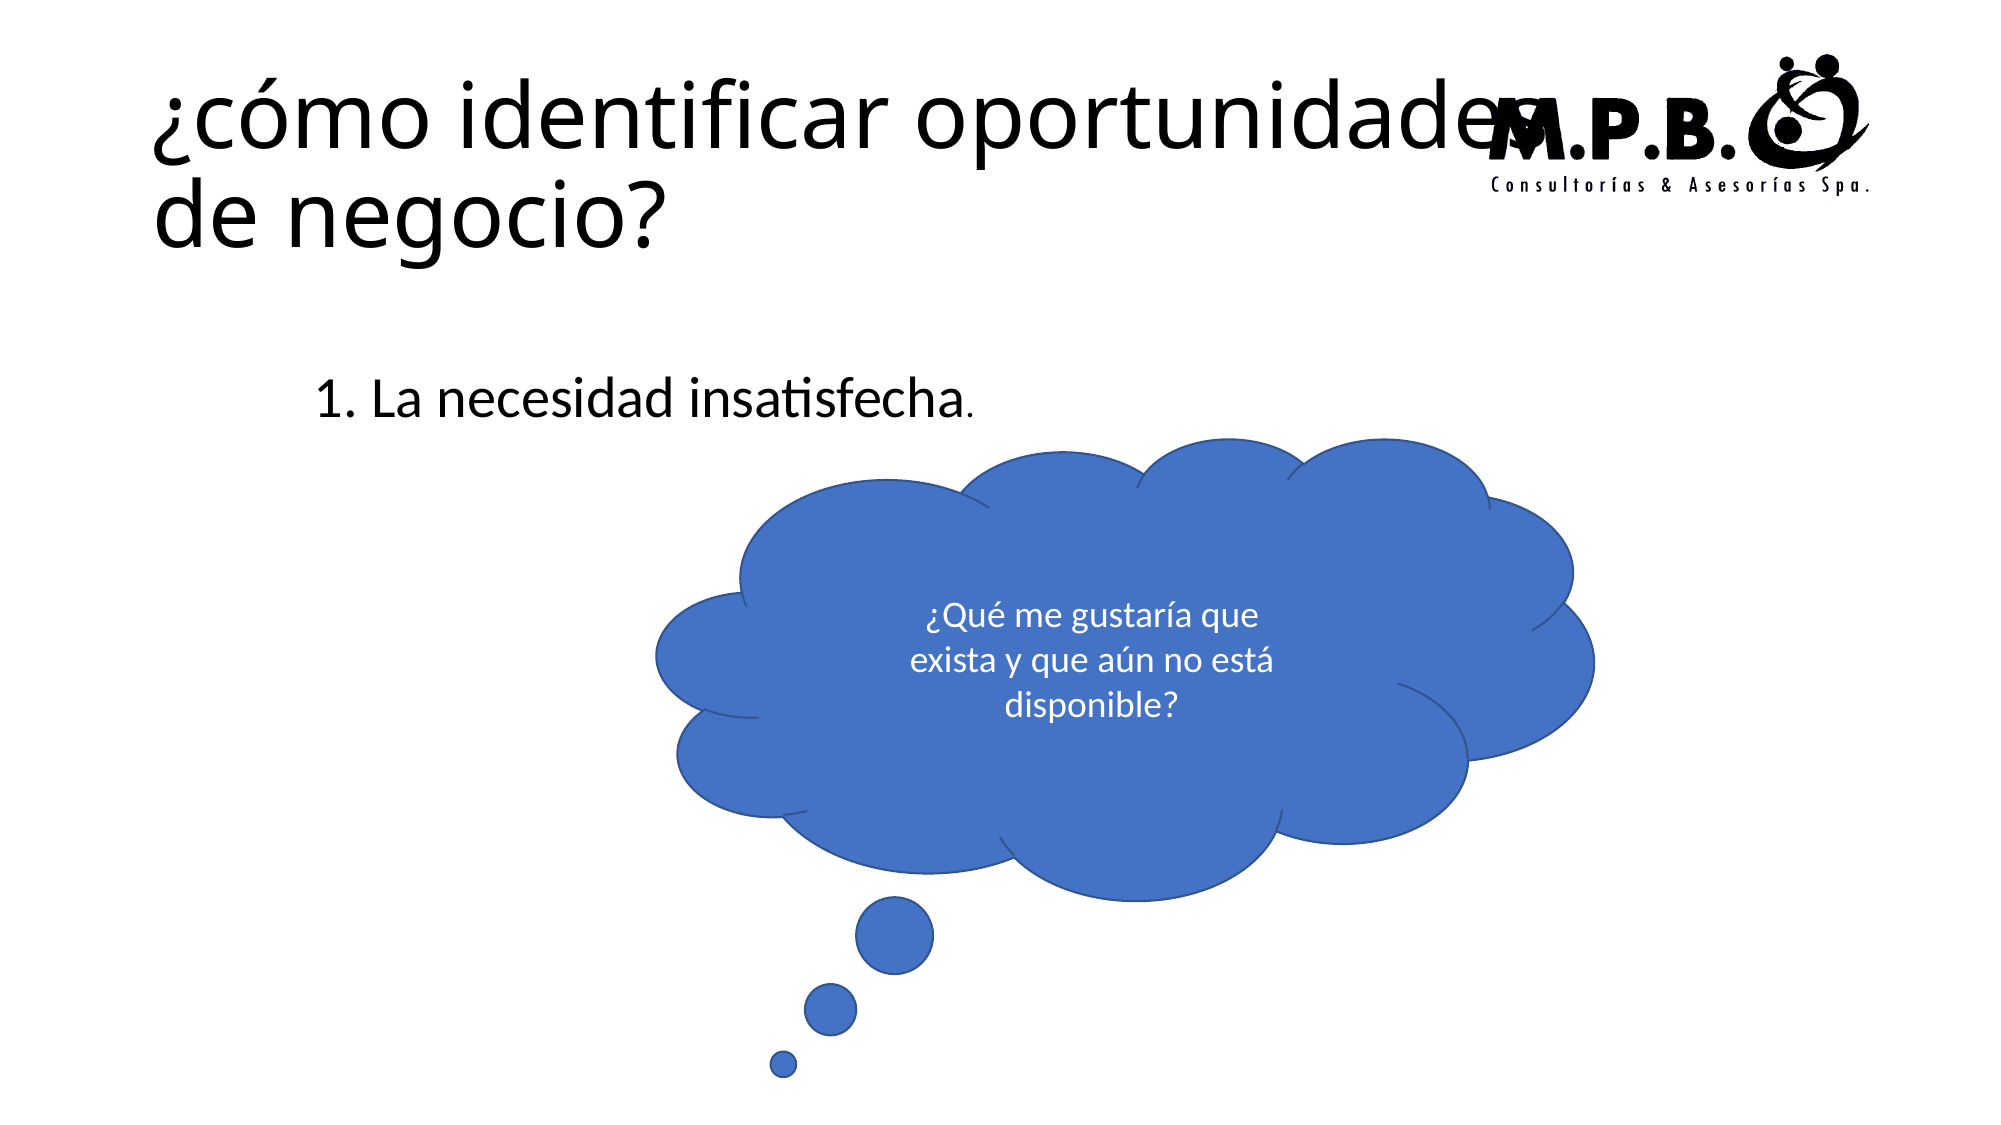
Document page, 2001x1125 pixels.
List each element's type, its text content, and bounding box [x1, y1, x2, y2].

text_box 1. La necesidad insatisfecha. [298, 352, 1233, 437]
text_box ¿Qué me gustaría que exista y que aún no está disponible? [855, 896, 935, 976]
picture [1480, 0, 1899, 276]
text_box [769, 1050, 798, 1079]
text_box ¿Qué me gustaría que exista y que aún no está disponible? [655, 438, 1596, 903]
text_box ¿Qué me gustaría que exista y que aún no está disponible? [803, 983, 858, 1037]
title ¿cómo identificar oportunidades de negocio? [137, 59, 1863, 278]
